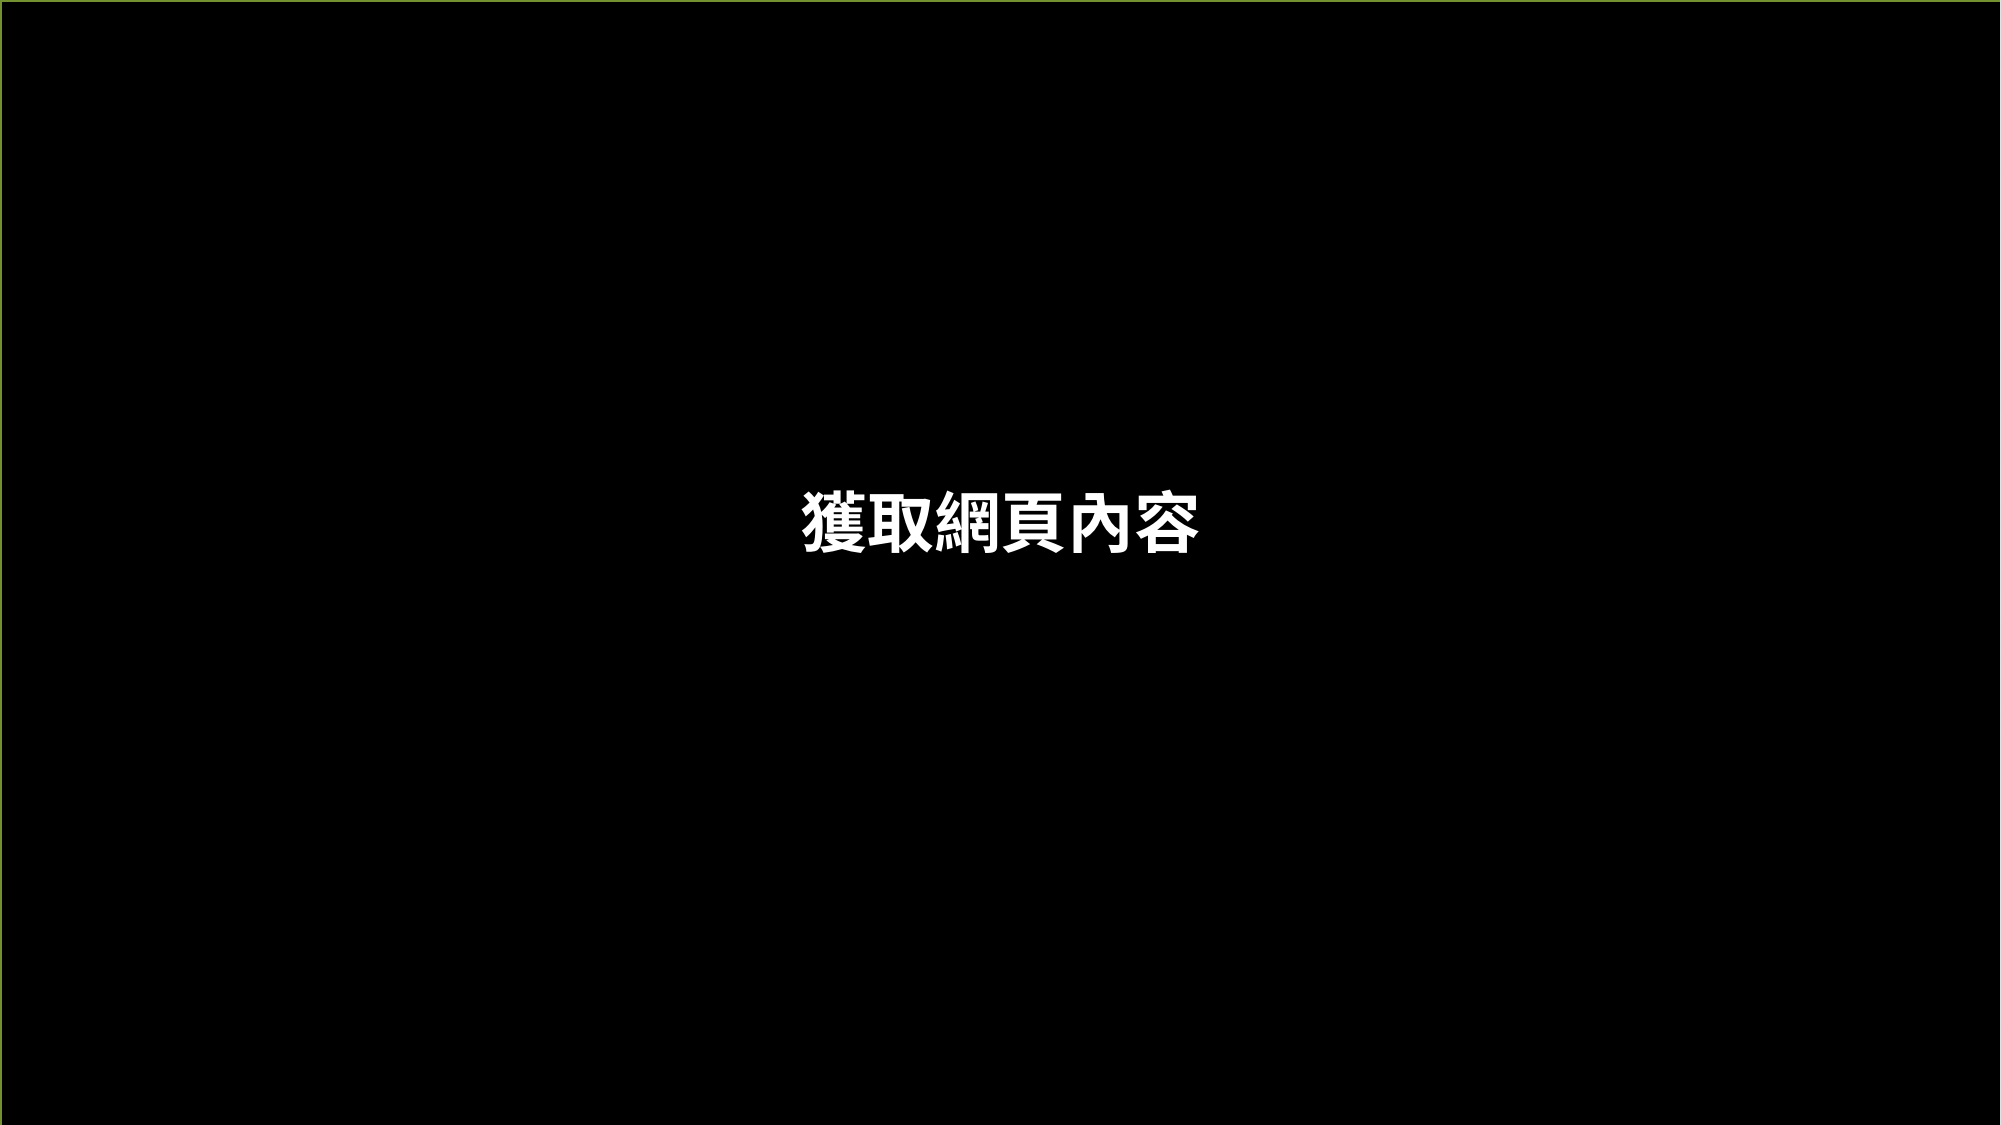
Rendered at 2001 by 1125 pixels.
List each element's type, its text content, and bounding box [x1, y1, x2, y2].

text_box [0, 0, 2000, 1125]
title 獲取網頁內容 [151, 417, 1851, 636]
